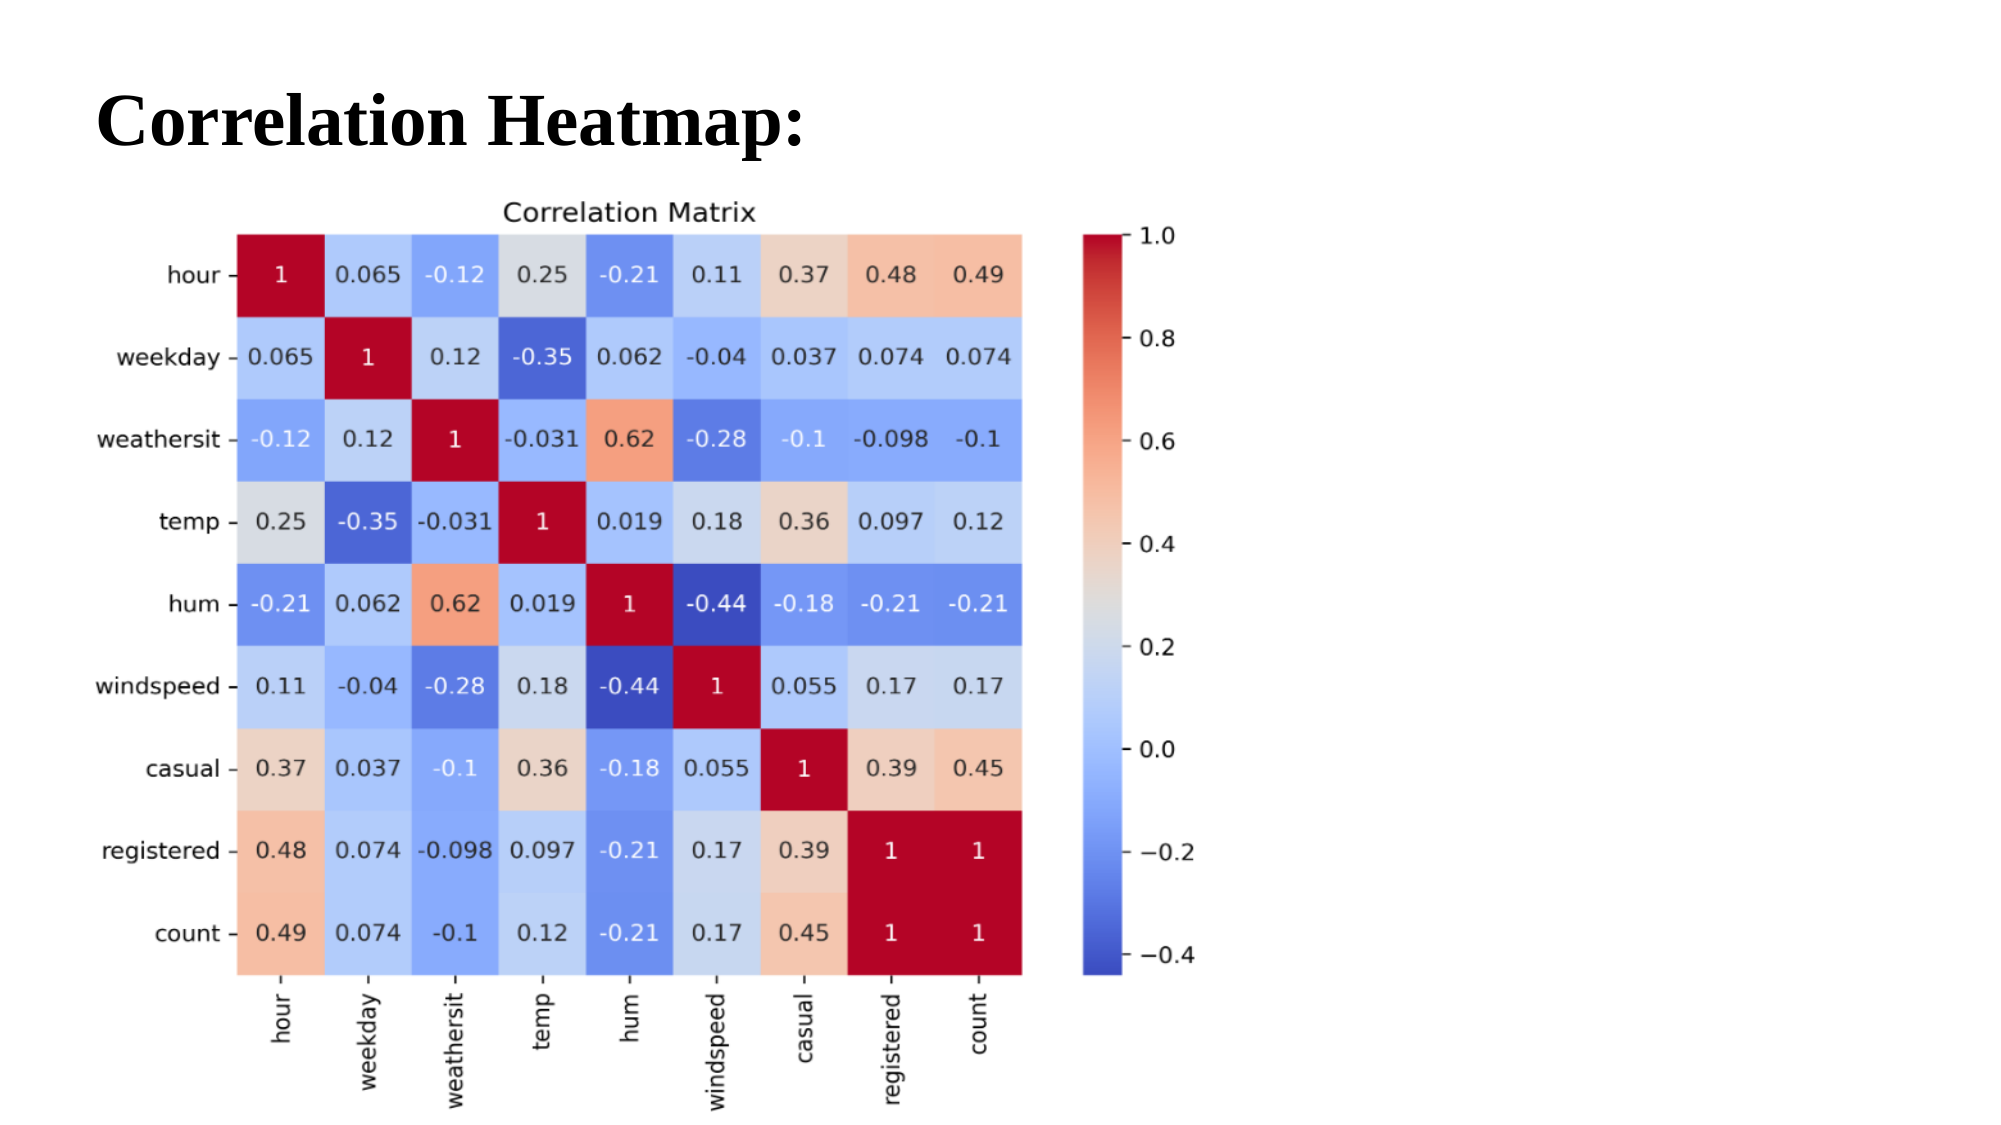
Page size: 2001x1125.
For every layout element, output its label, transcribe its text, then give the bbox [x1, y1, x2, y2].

text_box Correlation Heatmap: [80, 63, 1543, 168]
picture [80, 188, 1210, 1125]
